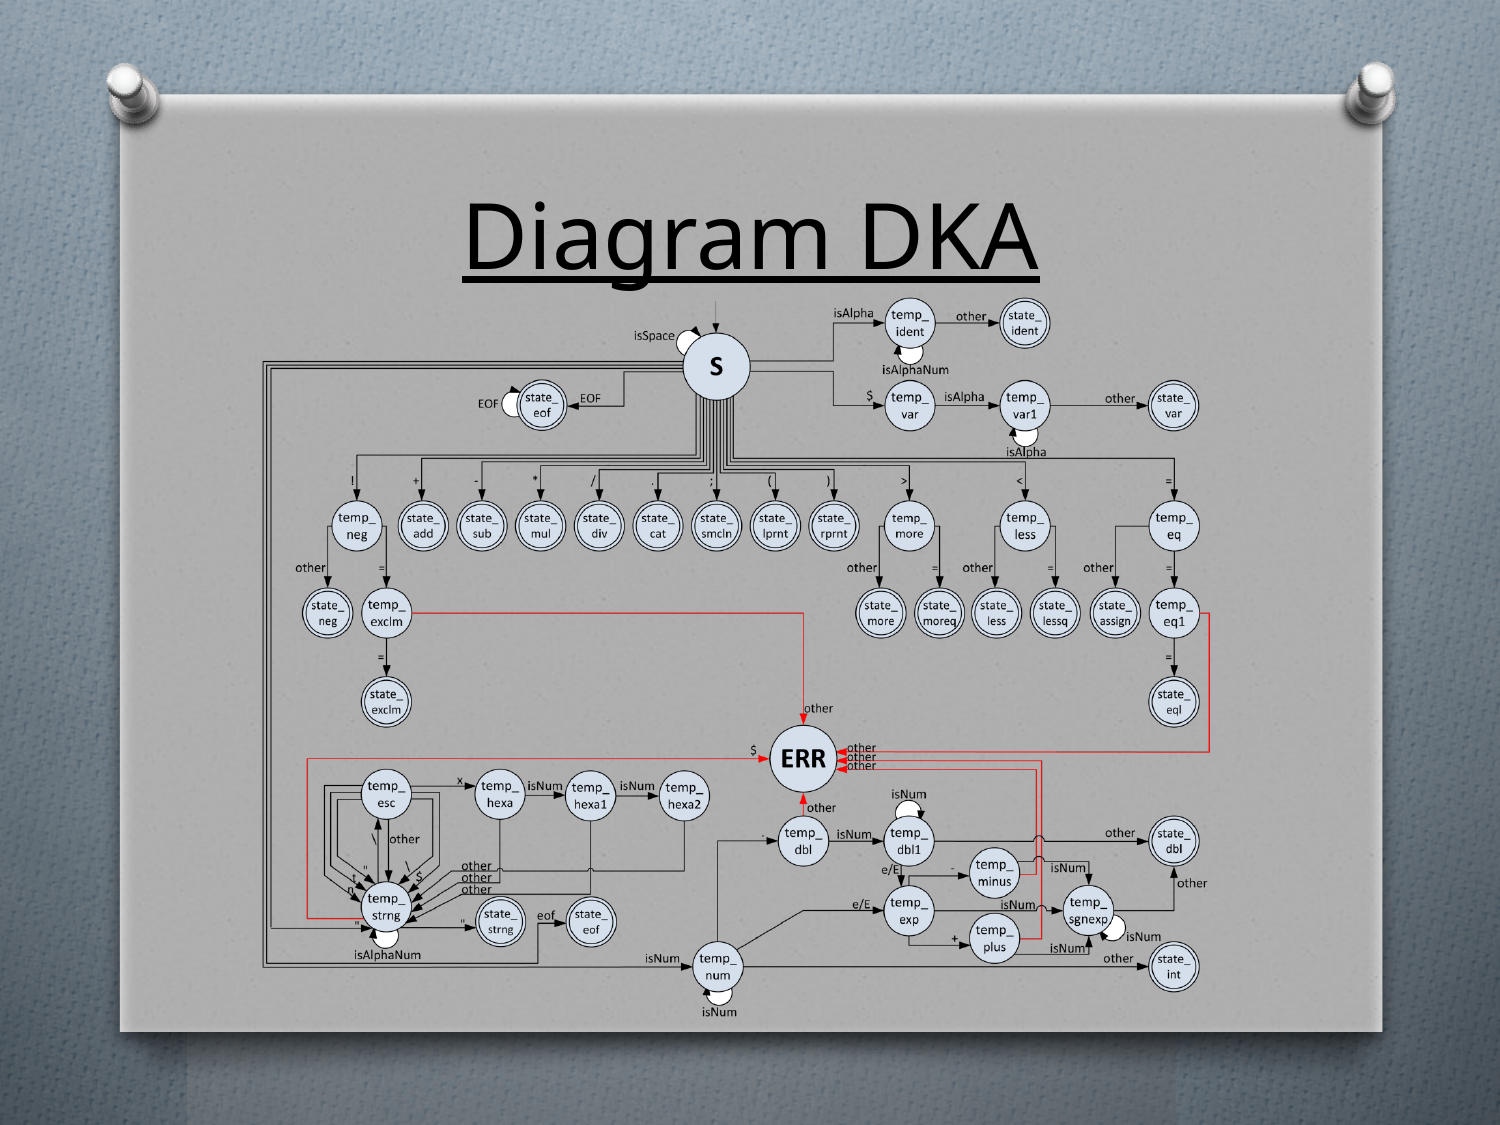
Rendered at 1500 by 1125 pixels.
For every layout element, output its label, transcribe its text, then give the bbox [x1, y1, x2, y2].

picture [1317, 35, 1439, 156]
picture [75, 29, 198, 153]
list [261, 296, 1223, 1024]
title Diagram DKA [179, 134, 1323, 332]
